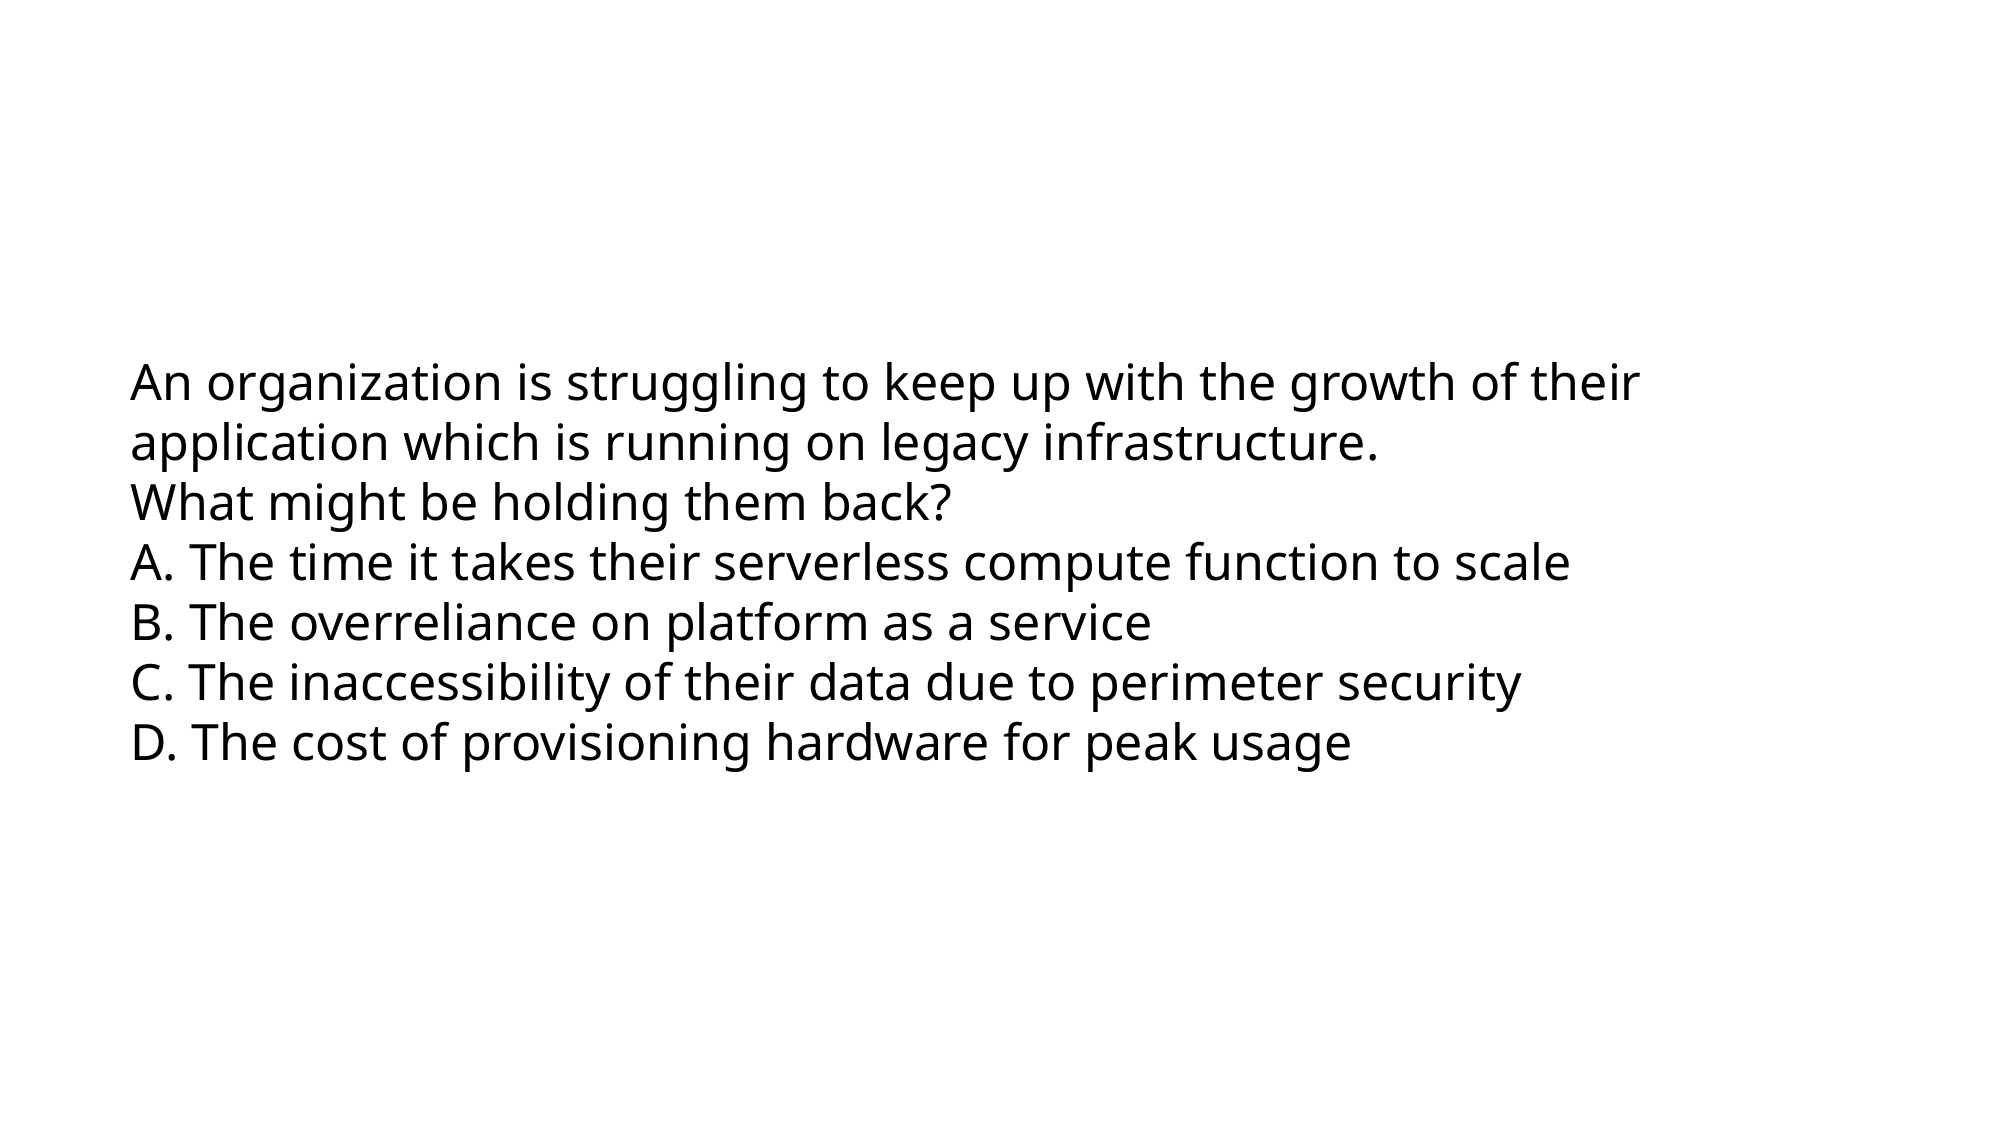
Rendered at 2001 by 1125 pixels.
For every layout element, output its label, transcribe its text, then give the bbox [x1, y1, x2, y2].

text_box An organization is struggling to keep up with the growth of their application which is running on legacy infrastructure. What might be holding them back? A. The time it takes their serverless compute function to scale B. The overreliance on platform as a service C. The inaccessibility of their data due to perimeter security D. The cost of provisioning hardware for peak usage [115, 342, 1885, 778]
